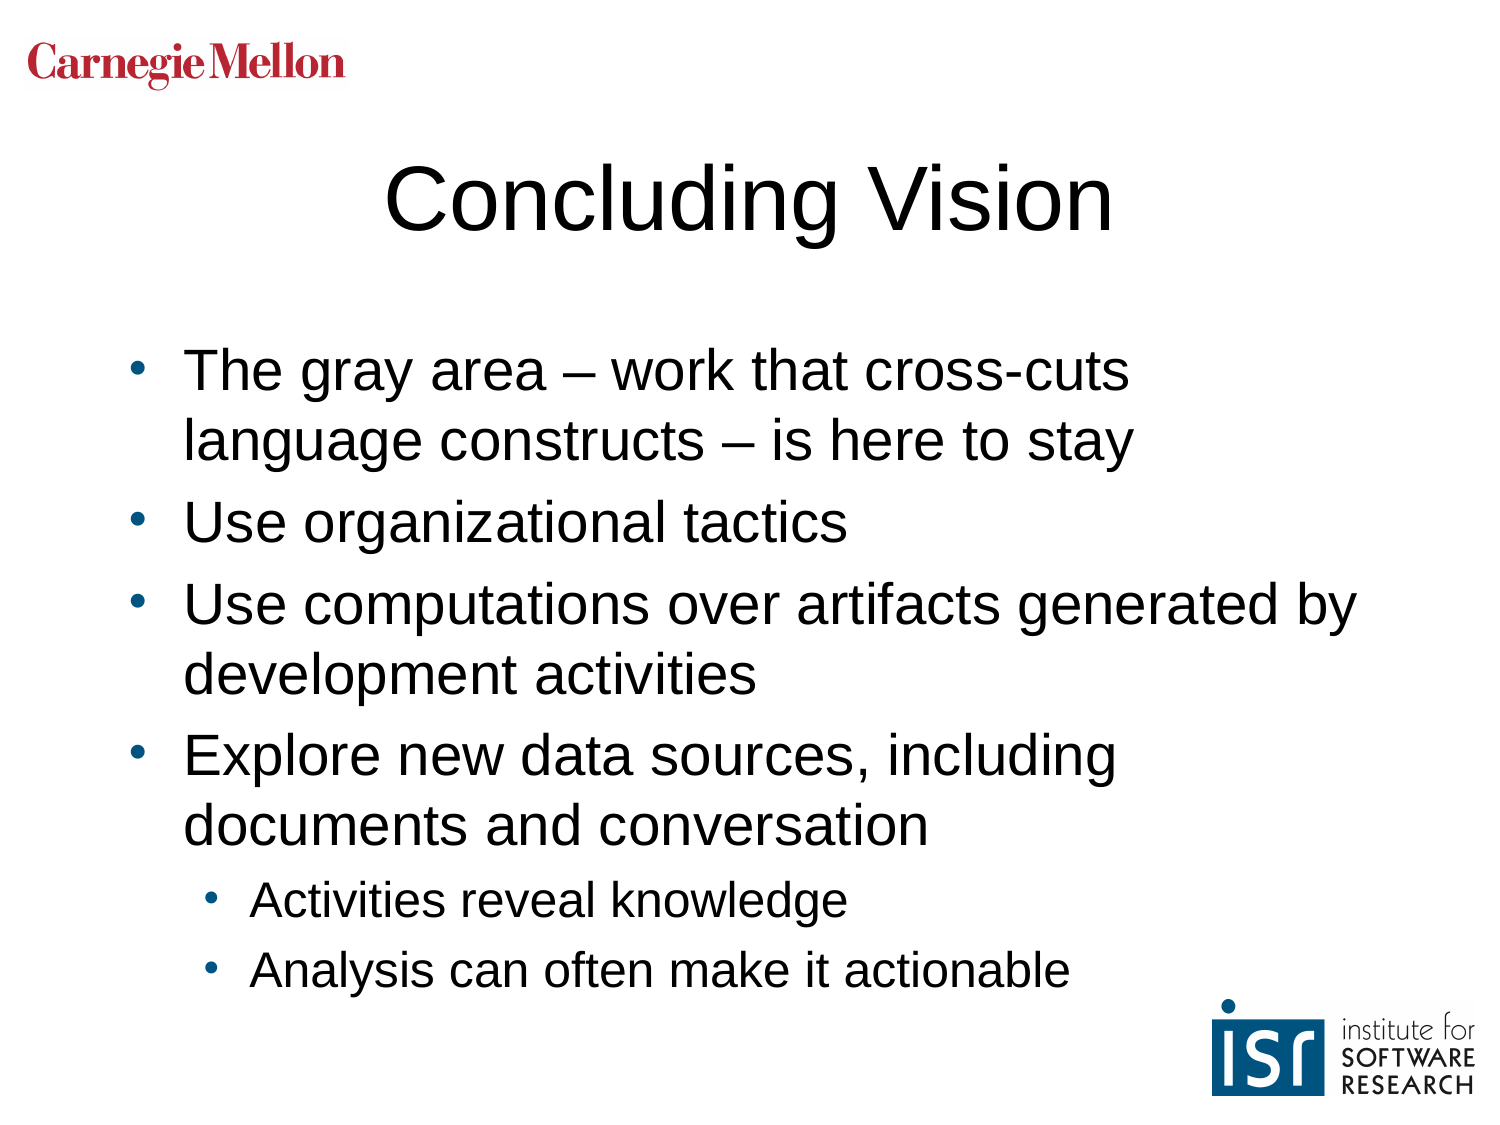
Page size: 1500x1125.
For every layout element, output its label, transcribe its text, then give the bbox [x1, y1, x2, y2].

list The gray area – work that cross-cuts language constructs – is here to stay Use organizational tactics Use computations over artifacts generated by development activities Explore new data sources, including documents and conversation Activities reveal knowledge Analysis can often make it actionable [112, 324, 1388, 988]
title Concluding Vision [112, 99, 1388, 288]
picture [24, 37, 349, 92]
picture [1225, 1031, 1232, 1085]
picture [1212, 999, 1475, 1096]
picture [1247, 1031, 1279, 1087]
picture [1294, 1031, 1314, 1085]
